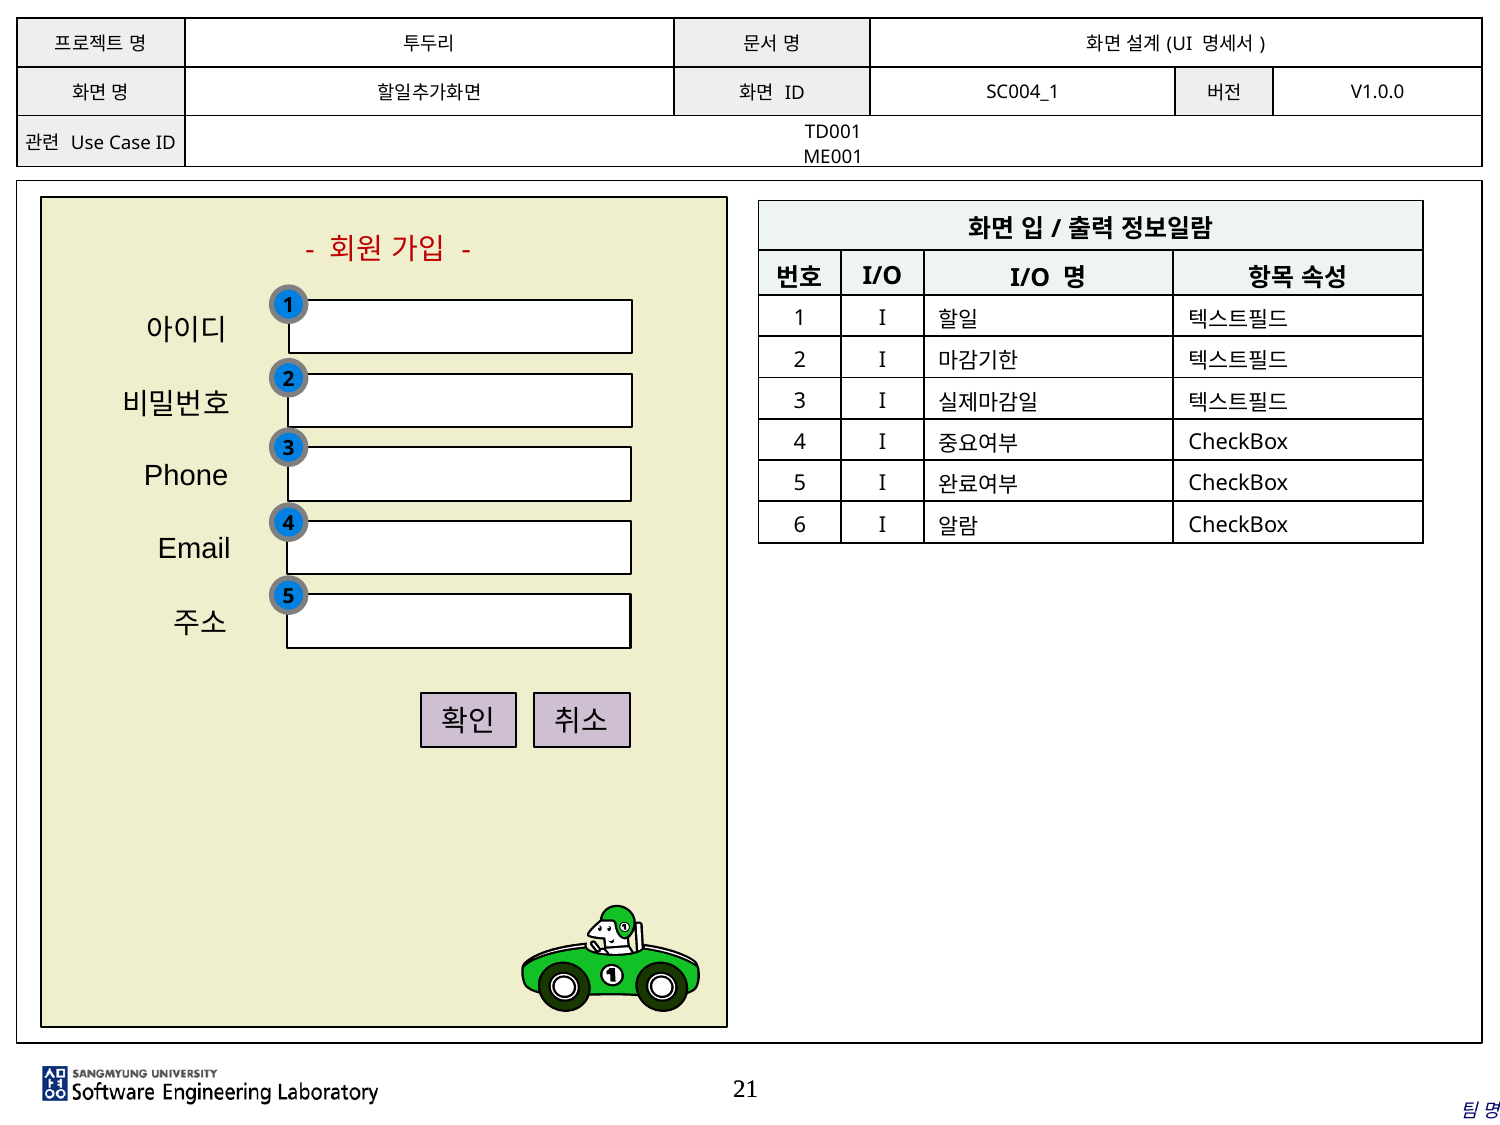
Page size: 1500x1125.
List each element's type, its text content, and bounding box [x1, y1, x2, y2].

table_cell I/O [842, 251, 923, 294]
table_cell 알람 [925, 502, 1172, 542]
table_header 투두리 [186, 19, 673, 66]
table_cell I [842, 461, 923, 500]
table_cell 중요여부 [925, 420, 1172, 459]
table_header 화면 설계(UI 명세서) [871, 19, 1481, 66]
table_cell 관련 Use Case ID [18, 116, 184, 166]
table_cell CheckBox [1174, 502, 1422, 542]
table_cell 번호 [759, 251, 840, 294]
table_header 화면 입/출력 정보일람 [759, 201, 1422, 249]
picture [42, 1066, 382, 1106]
table_cell 2 [759, 337, 840, 377]
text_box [40, 197, 728, 1028]
table_cell 항목 속성 [1174, 251, 1422, 294]
table_cell I [842, 378, 923, 418]
table_header 프로젝트 명 [18, 19, 184, 66]
table_cell 마감기한 [925, 337, 1172, 377]
table_cell I [842, 420, 923, 459]
table_cell I [842, 337, 923, 377]
table_cell 5 [759, 461, 840, 500]
table_cell 할일 [925, 296, 1172, 335]
table_cell 텍스트필드 [1174, 296, 1422, 335]
table_cell I/O 명 [925, 251, 1172, 294]
table_cell 실제마감일 [925, 378, 1172, 418]
table_cell V1.0.0 [1274, 68, 1481, 115]
table_cell 버전 [1176, 68, 1272, 115]
table_cell 텍스트필드 [1174, 378, 1422, 418]
table_cell SC004_1 [871, 68, 1174, 115]
table_cell I [842, 502, 923, 542]
table_cell TD001 ME001 [186, 116, 1481, 166]
footer 팀 명 [1040, 1084, 1500, 1125]
table_cell I [842, 296, 923, 335]
table_cell 4 [759, 420, 840, 459]
table_cell CheckBox [1174, 461, 1422, 500]
table_cell 6 [759, 502, 840, 542]
table_cell 3 [759, 378, 840, 418]
table_cell 텍스트필드 [1174, 337, 1422, 377]
table_header 문서 명 [675, 19, 869, 66]
table_cell 완료여부 [925, 461, 1172, 500]
table_cell 화면 명 [18, 68, 184, 115]
table_cell CheckBox [1174, 420, 1422, 459]
table_cell 할일추가화면 [186, 68, 673, 115]
table_cell 1 [759, 296, 840, 335]
table_cell 화면 ID [675, 68, 869, 115]
